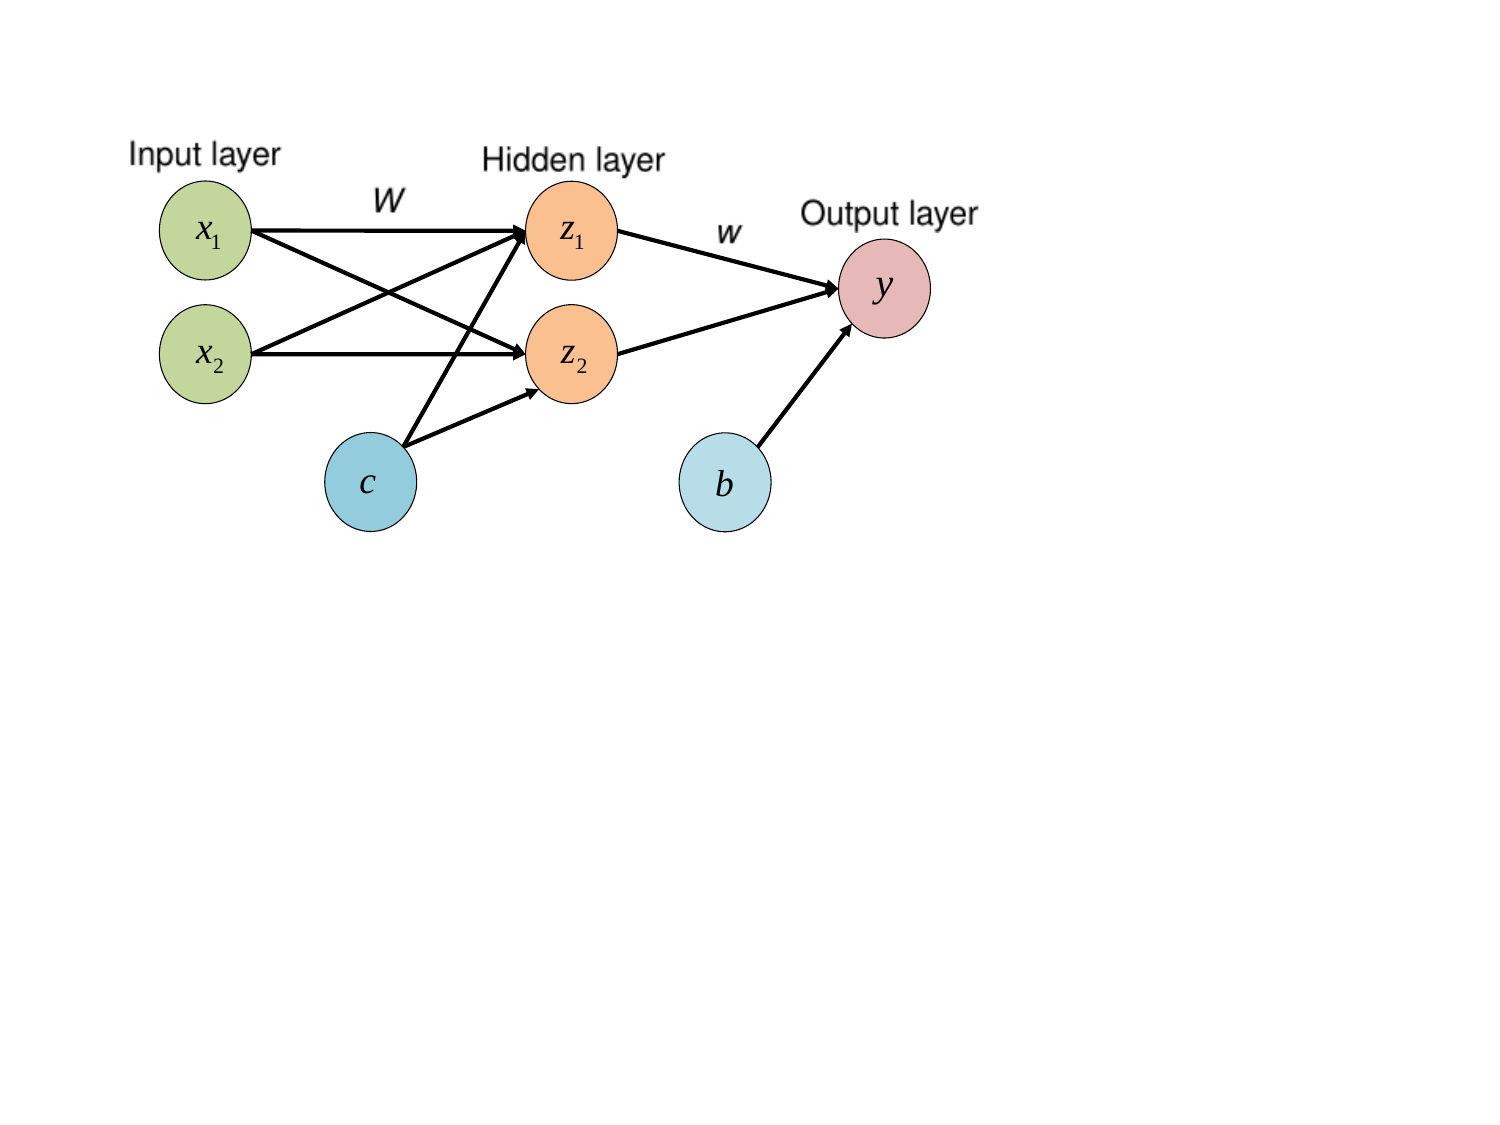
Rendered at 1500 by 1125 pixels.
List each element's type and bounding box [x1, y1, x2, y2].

text_box [552, 201, 591, 256]
text_box [157, 187, 254, 283]
text_box [523, 188, 620, 283]
text_box [322, 430, 419, 534]
text_box [617, 230, 839, 287]
picture [796, 196, 989, 233]
text_box [402, 388, 540, 448]
text_box [710, 461, 743, 507]
text_box [757, 323, 853, 448]
text_box [844, 240, 933, 341]
text_box [402, 230, 526, 388]
text_box [865, 269, 903, 314]
text_box [530, 302, 620, 406]
picture [123, 136, 290, 179]
picture [714, 219, 748, 250]
text_box [553, 325, 595, 380]
text_box [188, 201, 227, 256]
picture [478, 136, 668, 180]
text_box [677, 430, 774, 534]
text_box [188, 325, 230, 380]
text_box [617, 288, 839, 355]
text_box [250, 230, 401, 353]
text_box [353, 467, 383, 503]
picture [368, 184, 408, 220]
text_box [157, 302, 253, 406]
